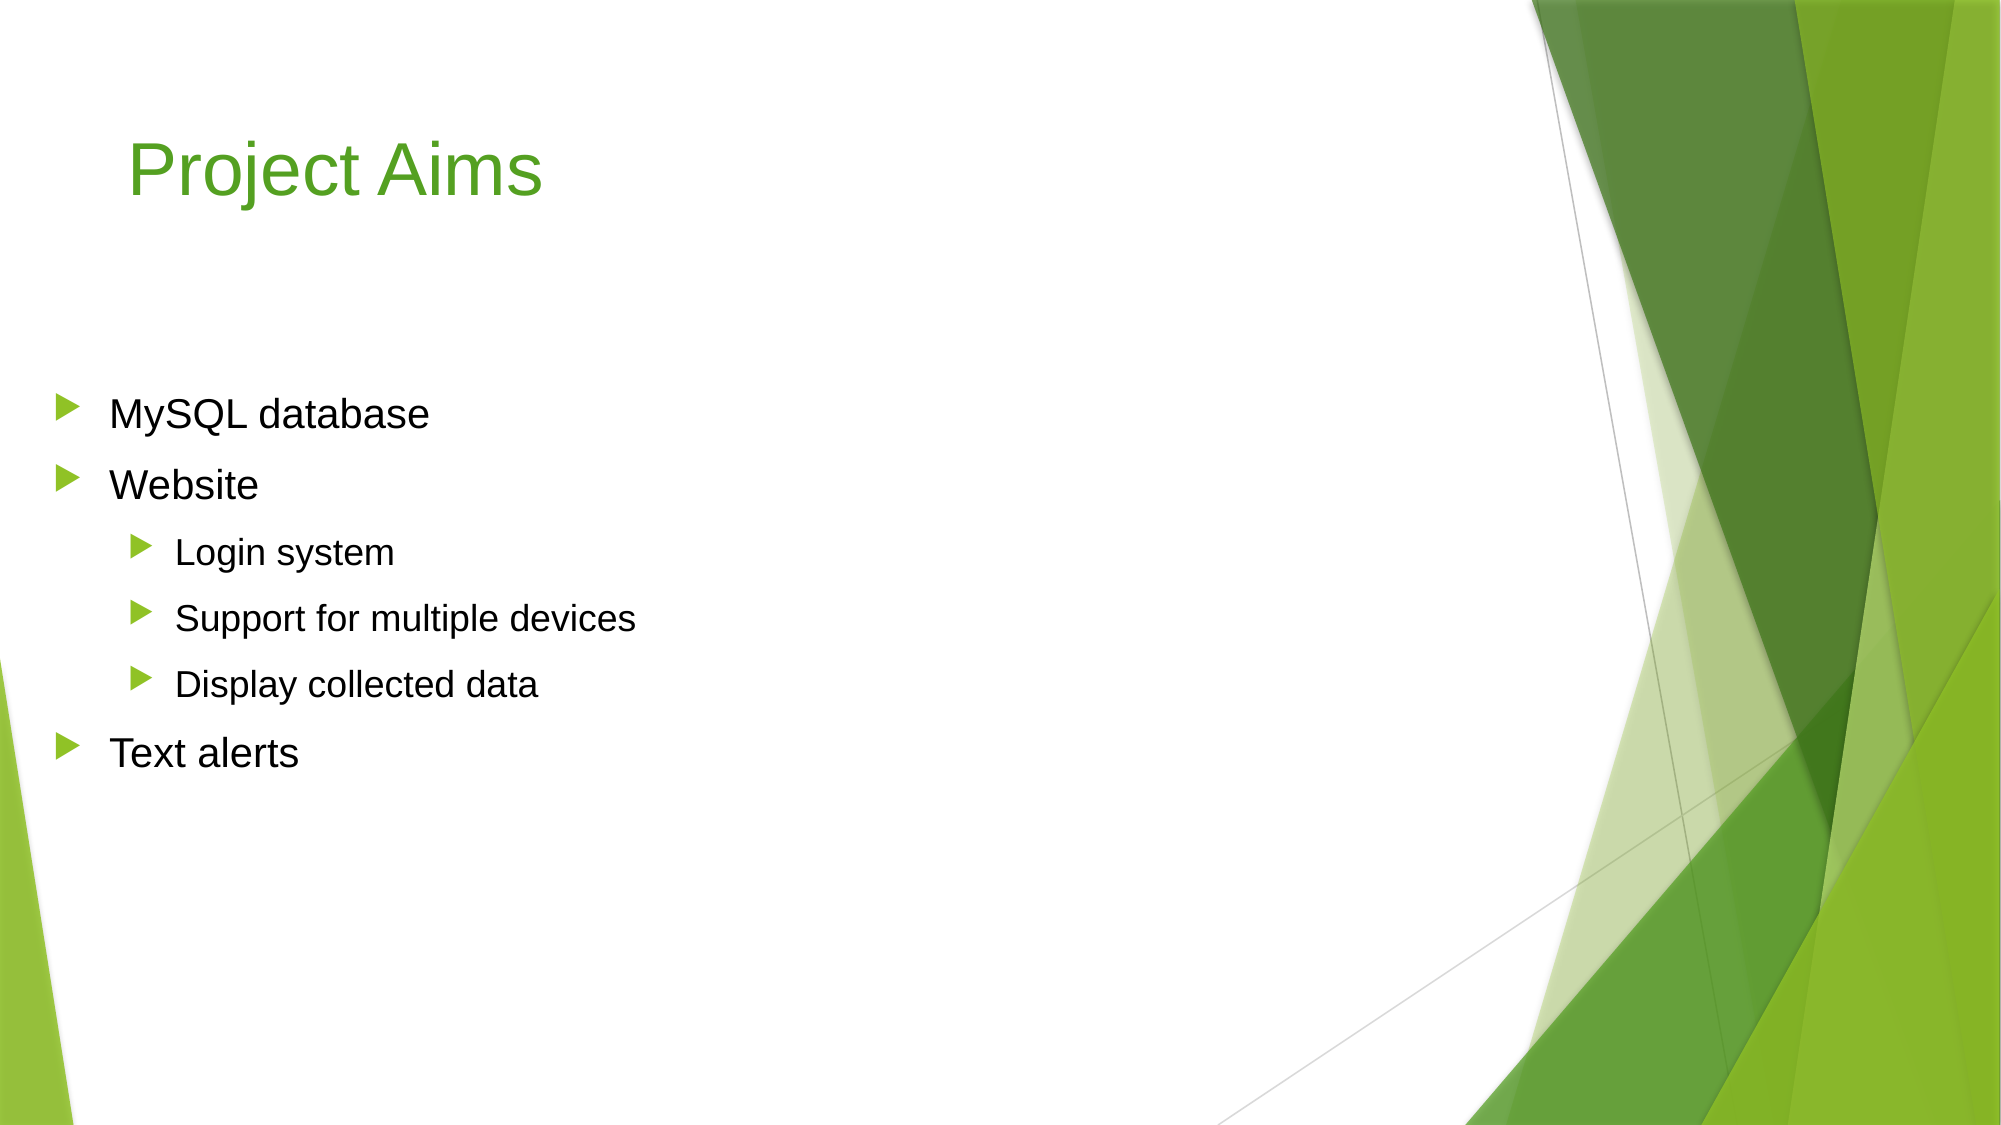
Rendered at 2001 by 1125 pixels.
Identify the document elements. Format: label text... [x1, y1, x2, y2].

list MySQL database Website Login system Support for multiple devices Display collected data Text alerts [37, 379, 1497, 968]
title Project Aims [112, 112, 1497, 360]
